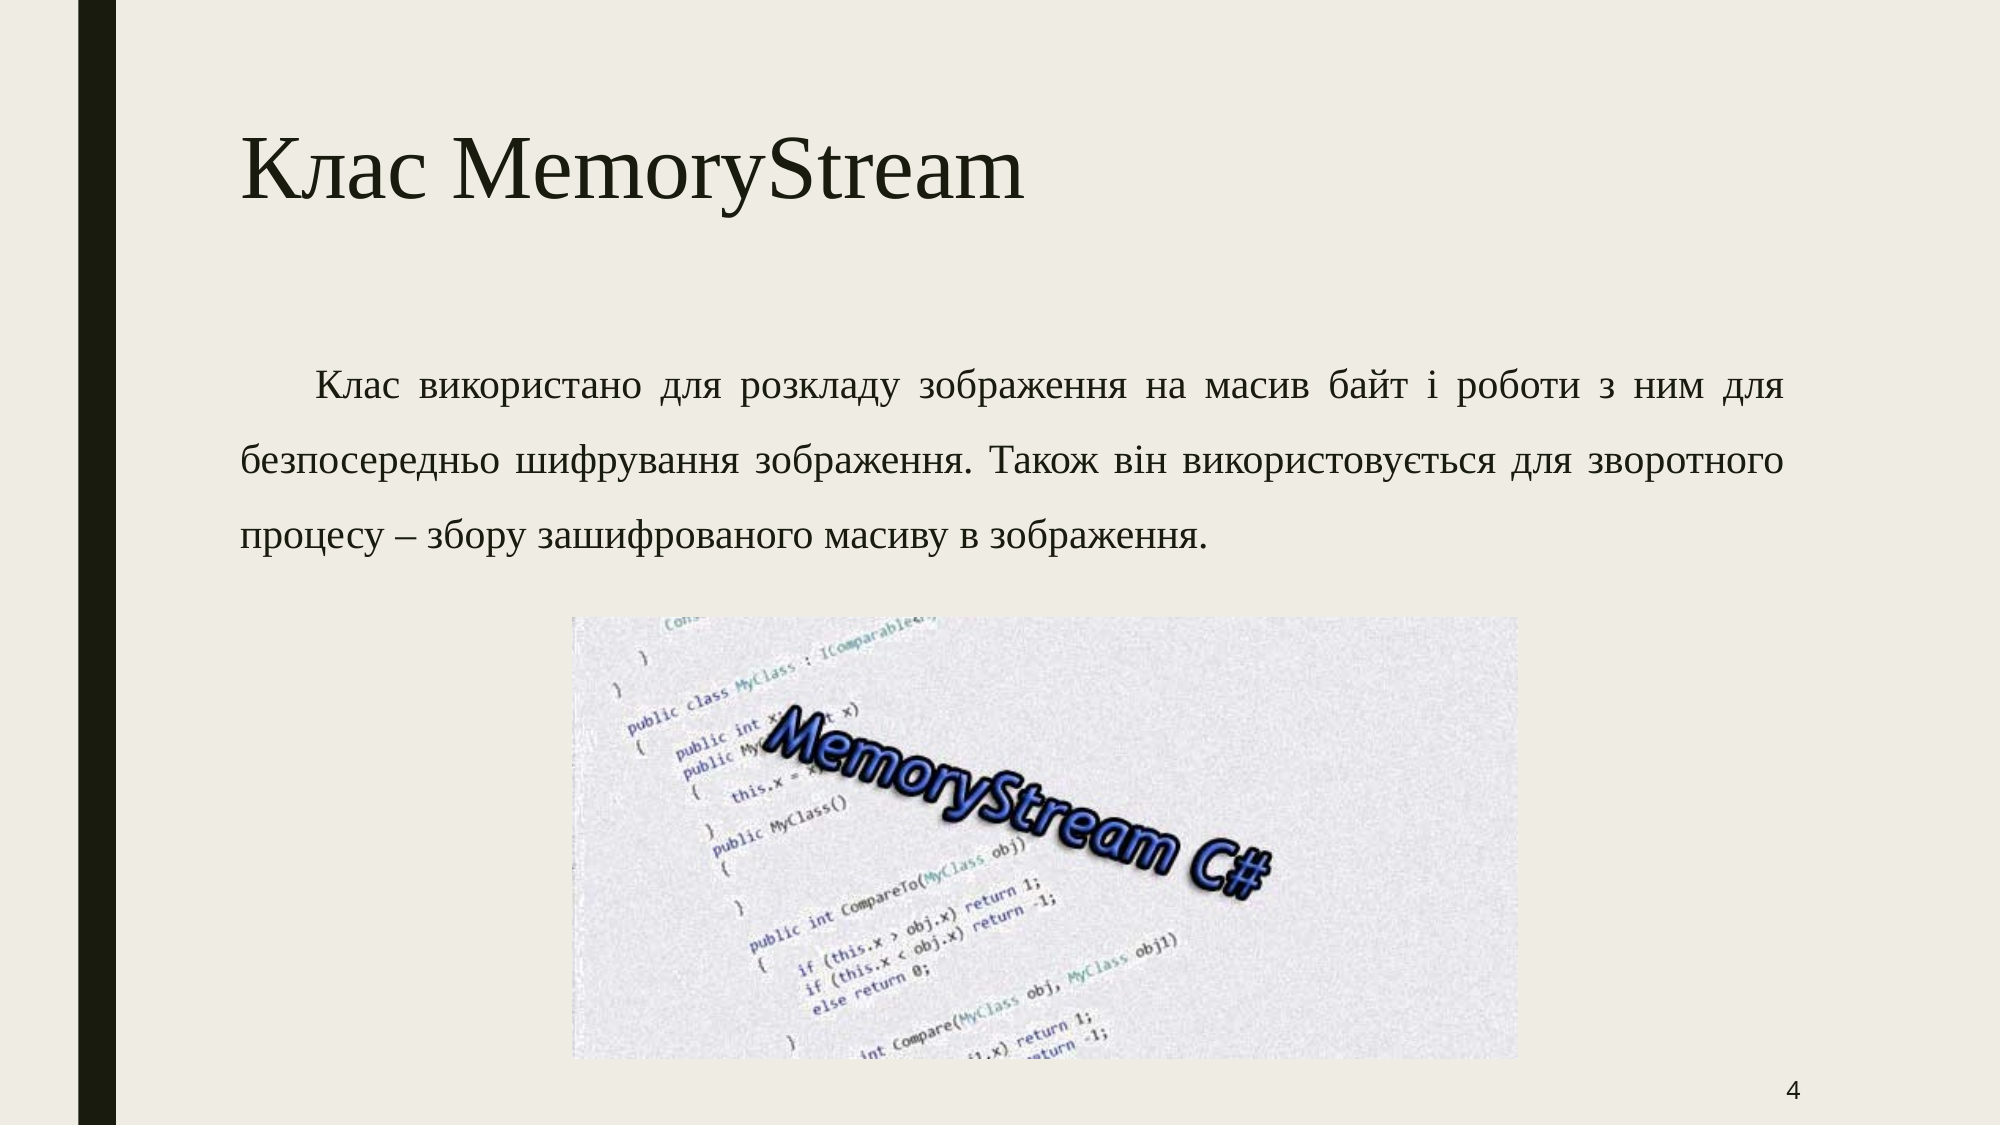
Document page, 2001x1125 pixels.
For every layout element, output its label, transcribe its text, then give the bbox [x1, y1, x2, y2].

slide_number 4 [1553, 1058, 1816, 1125]
list Клас використано для розкладу зображення на масив байт і роботи з ним для безпосередньо шифрування зображення. Також він використовується для зворотного процесу – збору зашифрованого масиву в зображення. [225, 324, 1800, 912]
title Клас MemoryStream [225, 112, 1800, 324]
picture [572, 617, 1518, 1059]
